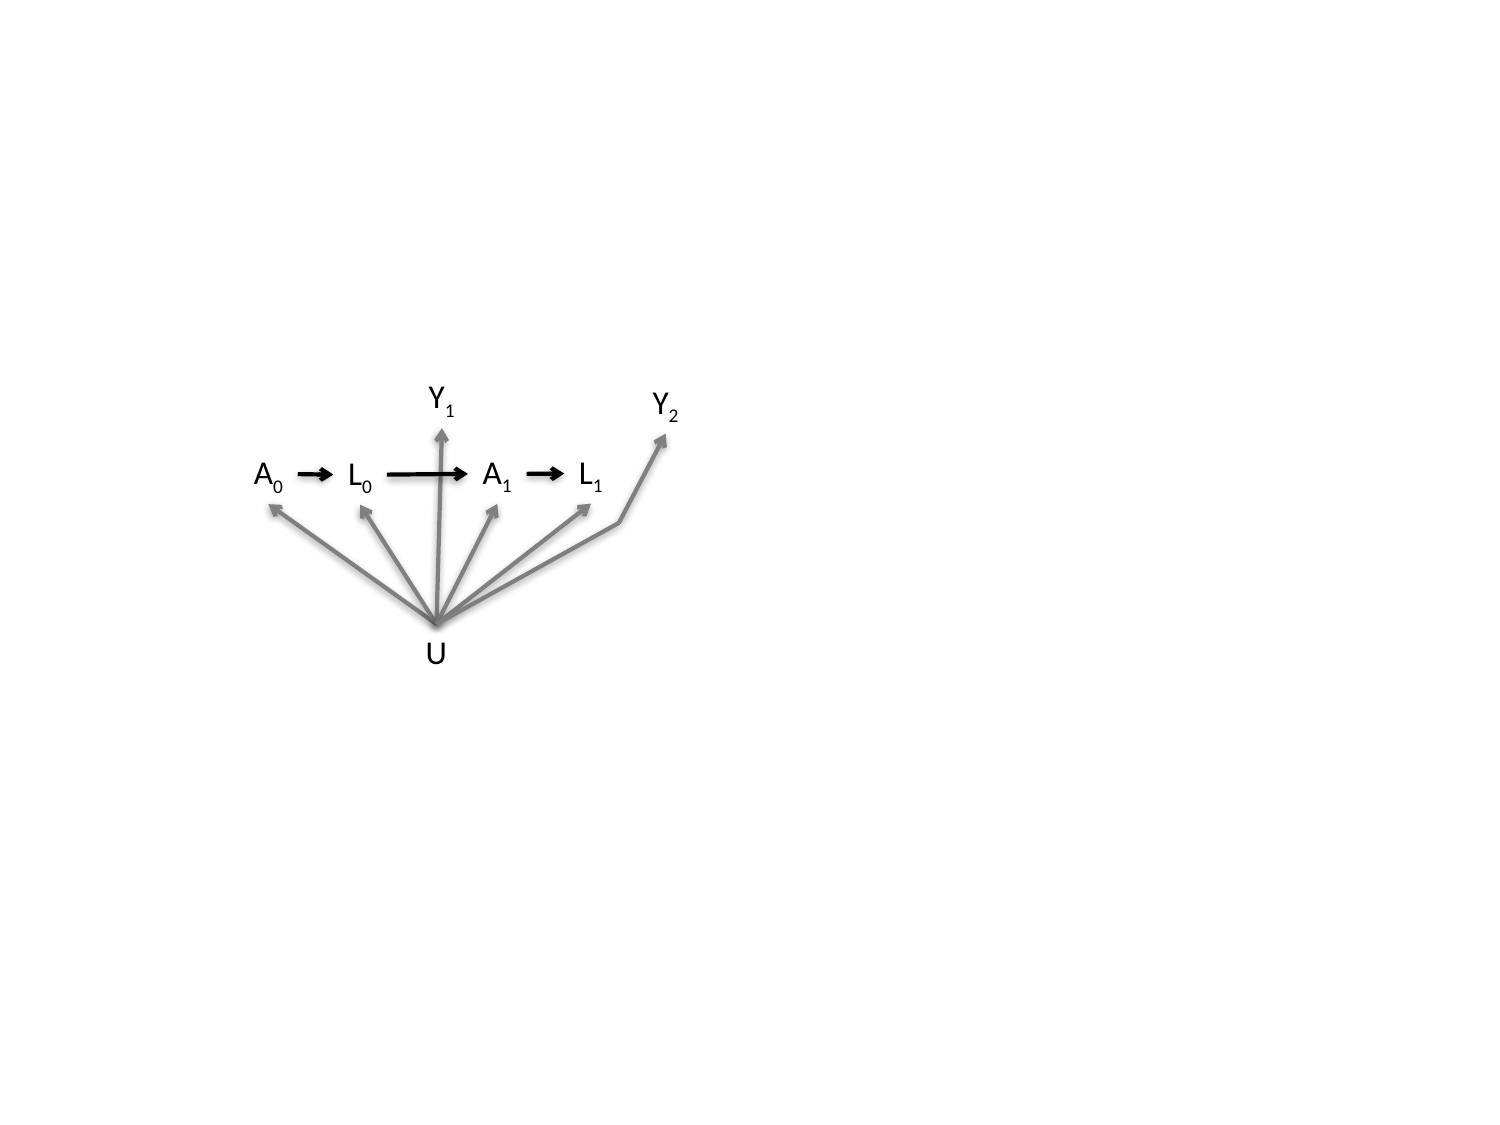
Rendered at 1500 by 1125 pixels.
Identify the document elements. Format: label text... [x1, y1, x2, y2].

text_box Y2 [637, 373, 694, 434]
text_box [268, 499, 358, 625]
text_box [359, 499, 430, 625]
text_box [436, 522, 620, 625]
text_box L1 [564, 443, 613, 504]
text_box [436, 482, 443, 497]
text_box A0 [239, 444, 298, 505]
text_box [618, 428, 666, 524]
text_box Y1 [414, 368, 470, 429]
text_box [436, 423, 443, 469]
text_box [436, 498, 592, 522]
text_box L0 [333, 444, 387, 497]
text_box U [410, 635, 462, 679]
text_box A1 [467, 443, 527, 497]
